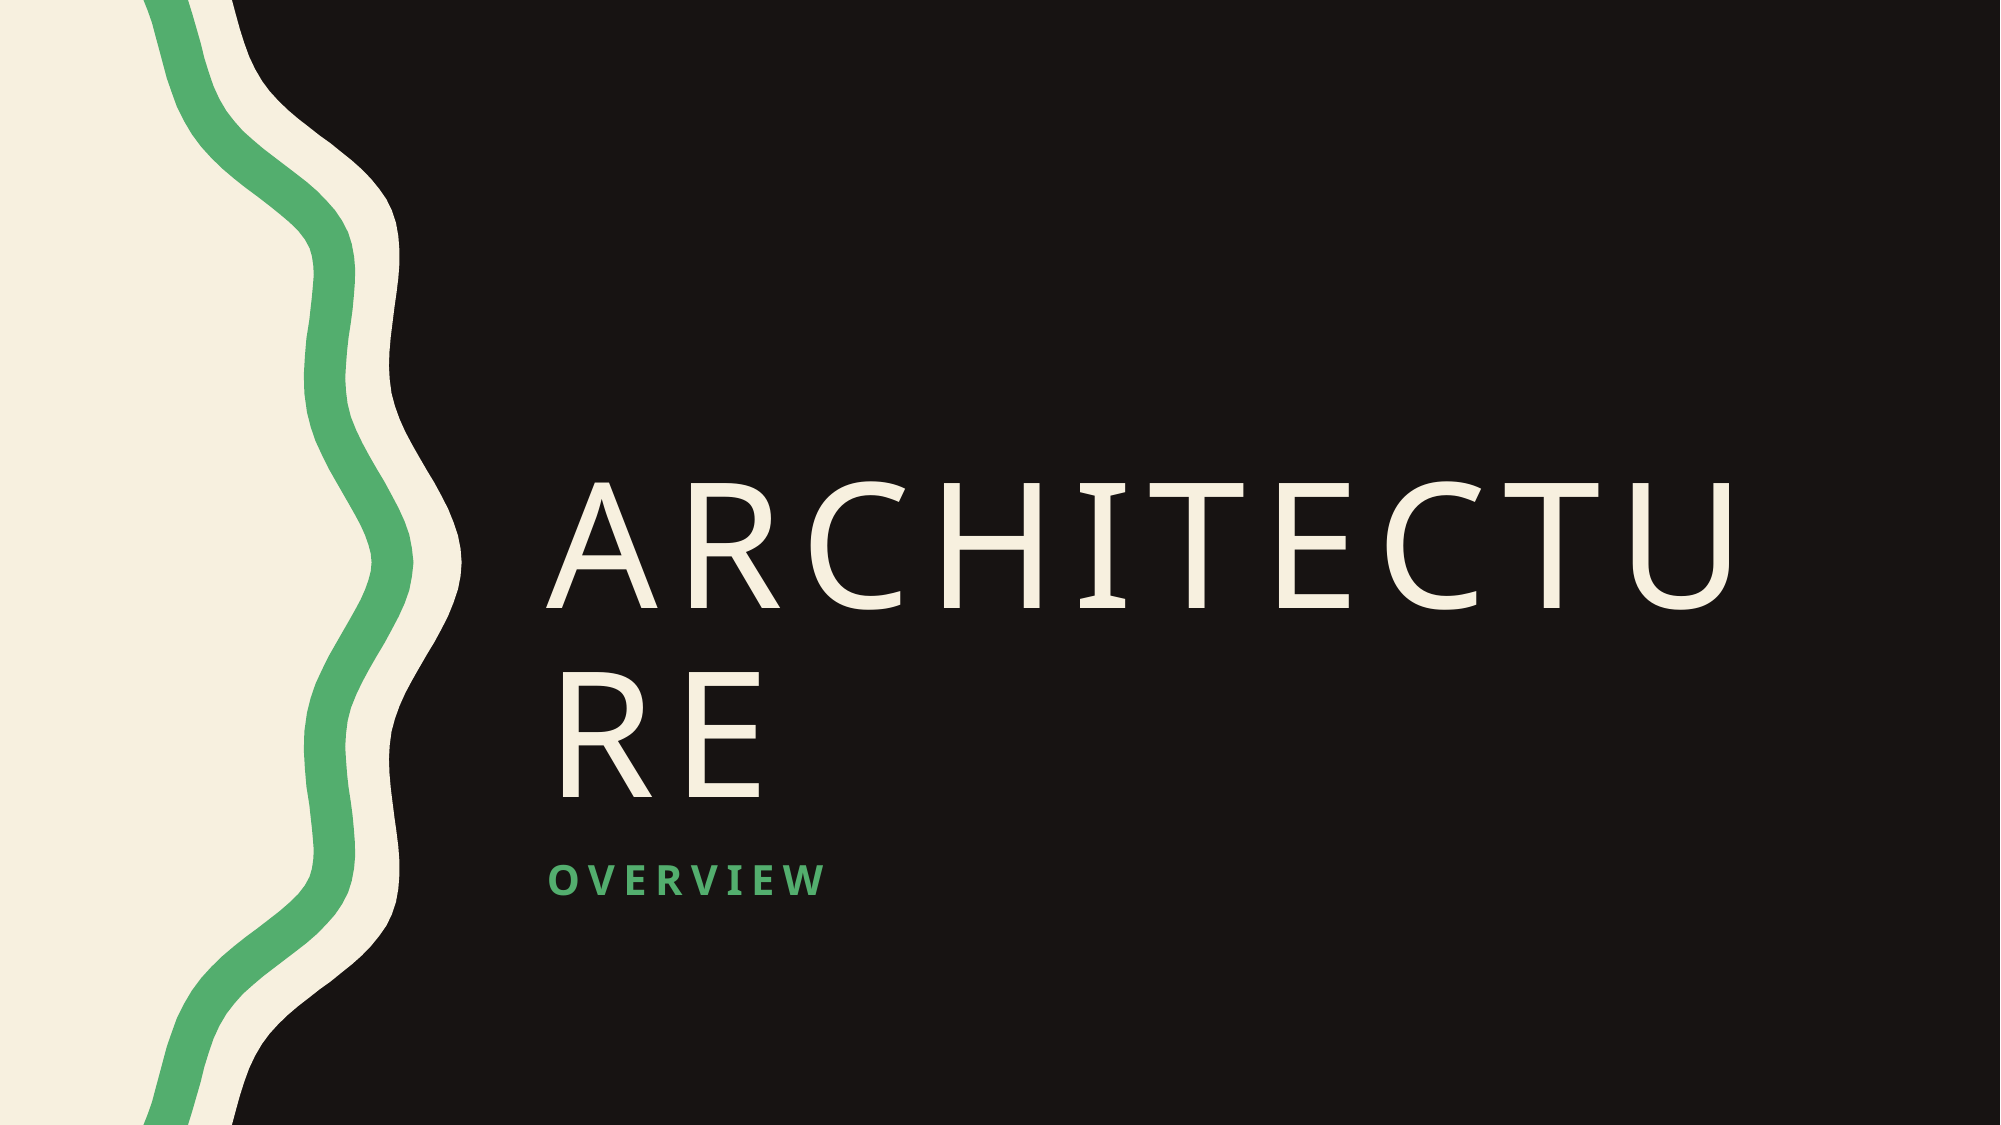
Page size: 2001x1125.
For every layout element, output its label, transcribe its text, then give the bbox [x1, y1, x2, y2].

title ARCHITECTURE [531, 176, 1875, 843]
list OVERVIEW [531, 846, 1684, 1003]
